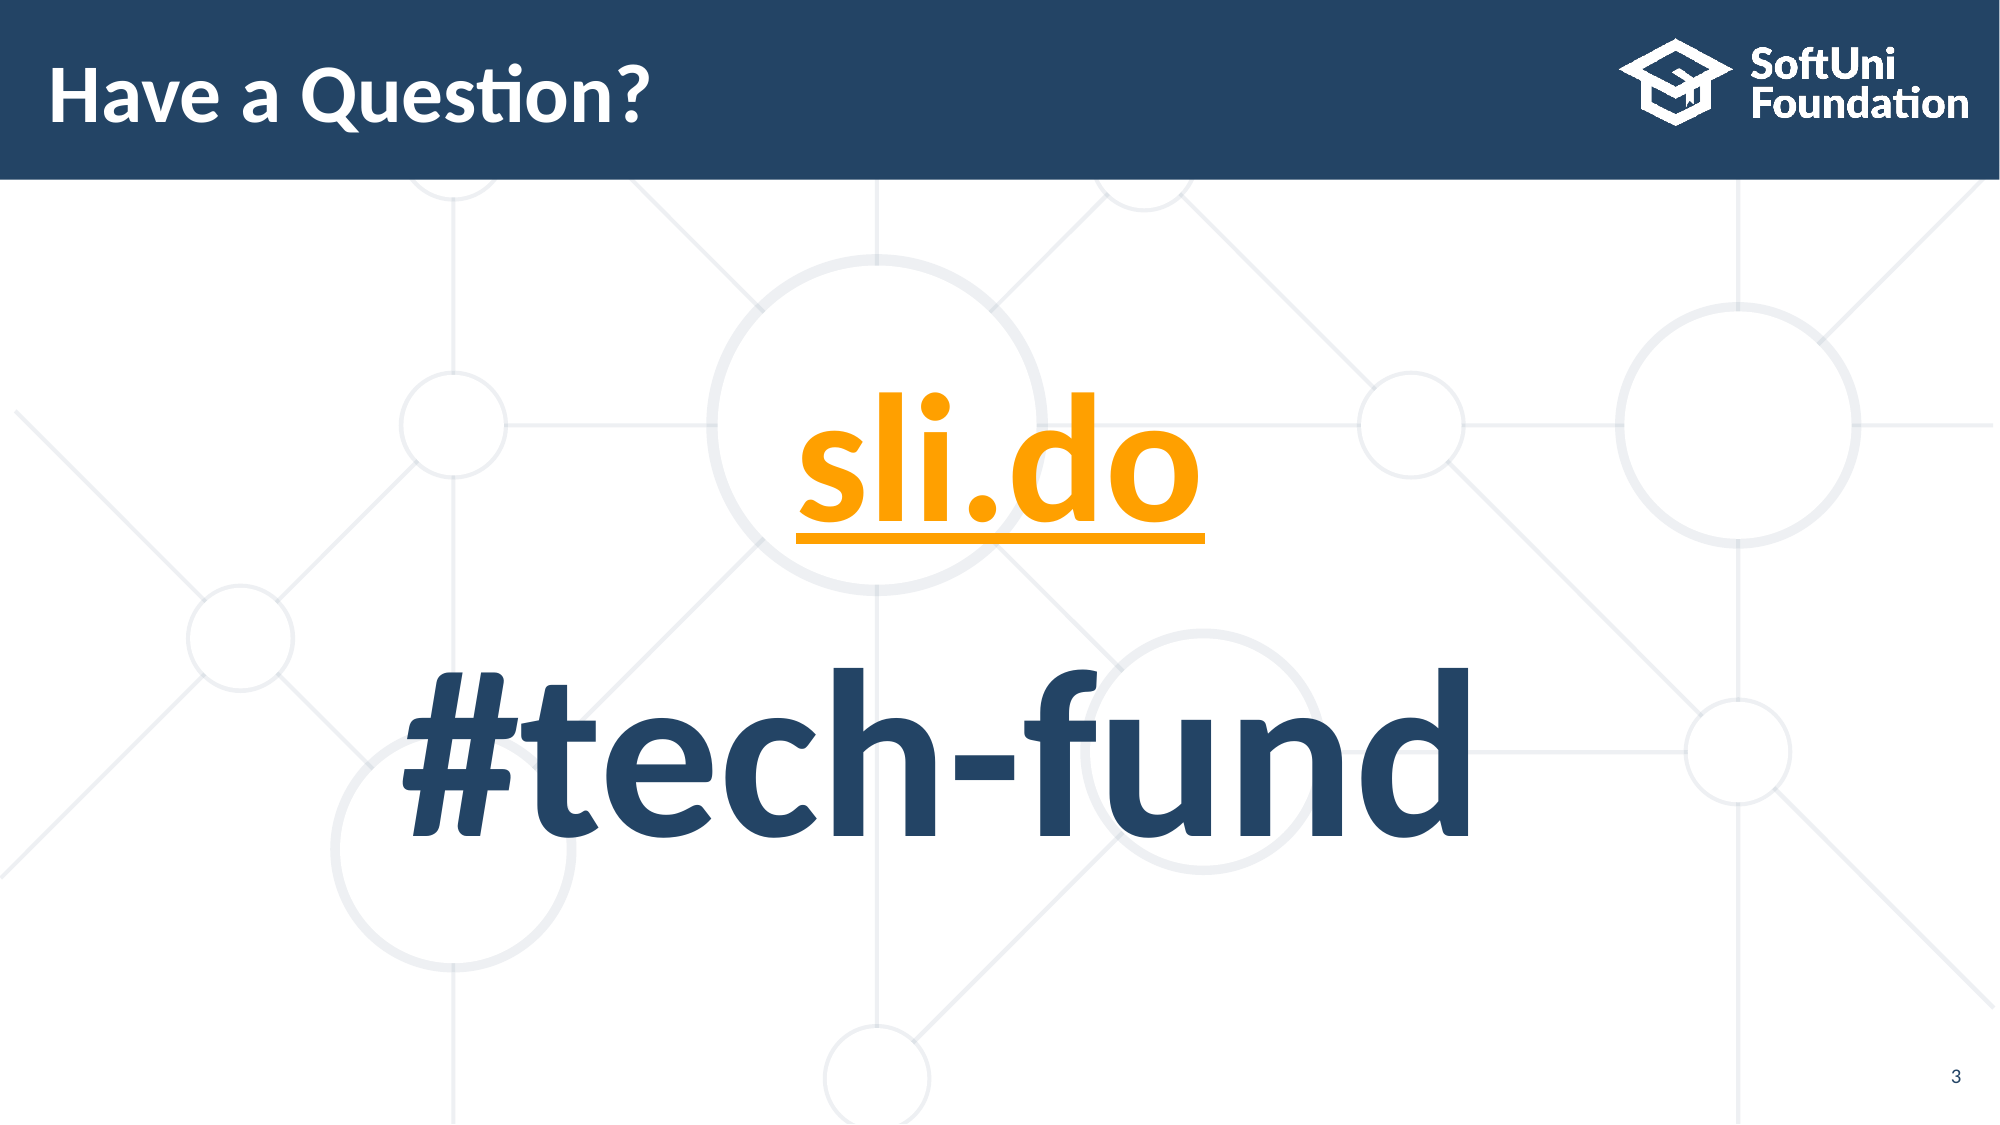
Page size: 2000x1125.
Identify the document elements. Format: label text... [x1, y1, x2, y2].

title Have a Question? [31, 16, 1591, 162]
slide_number 3 [1896, 1049, 1968, 1101]
picture [1618, 38, 1968, 126]
list sli.do #tech-fund [31, 196, 1970, 1050]
